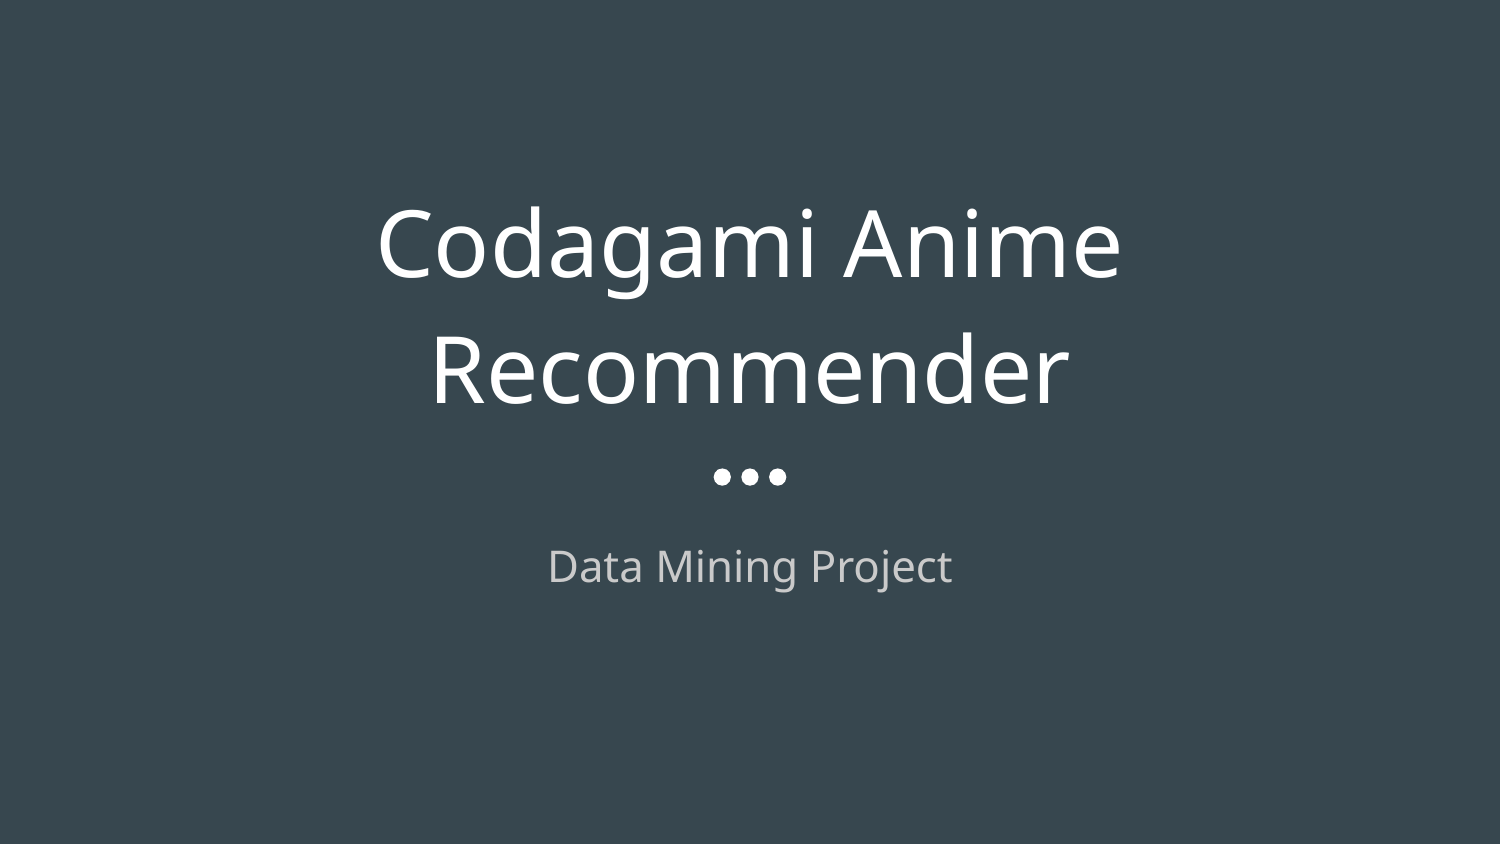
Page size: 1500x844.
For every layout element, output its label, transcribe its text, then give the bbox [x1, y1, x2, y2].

subtitle Data Mining Project [110, 520, 1390, 651]
title Codagami Anime Recommender [110, 162, 1390, 447]
